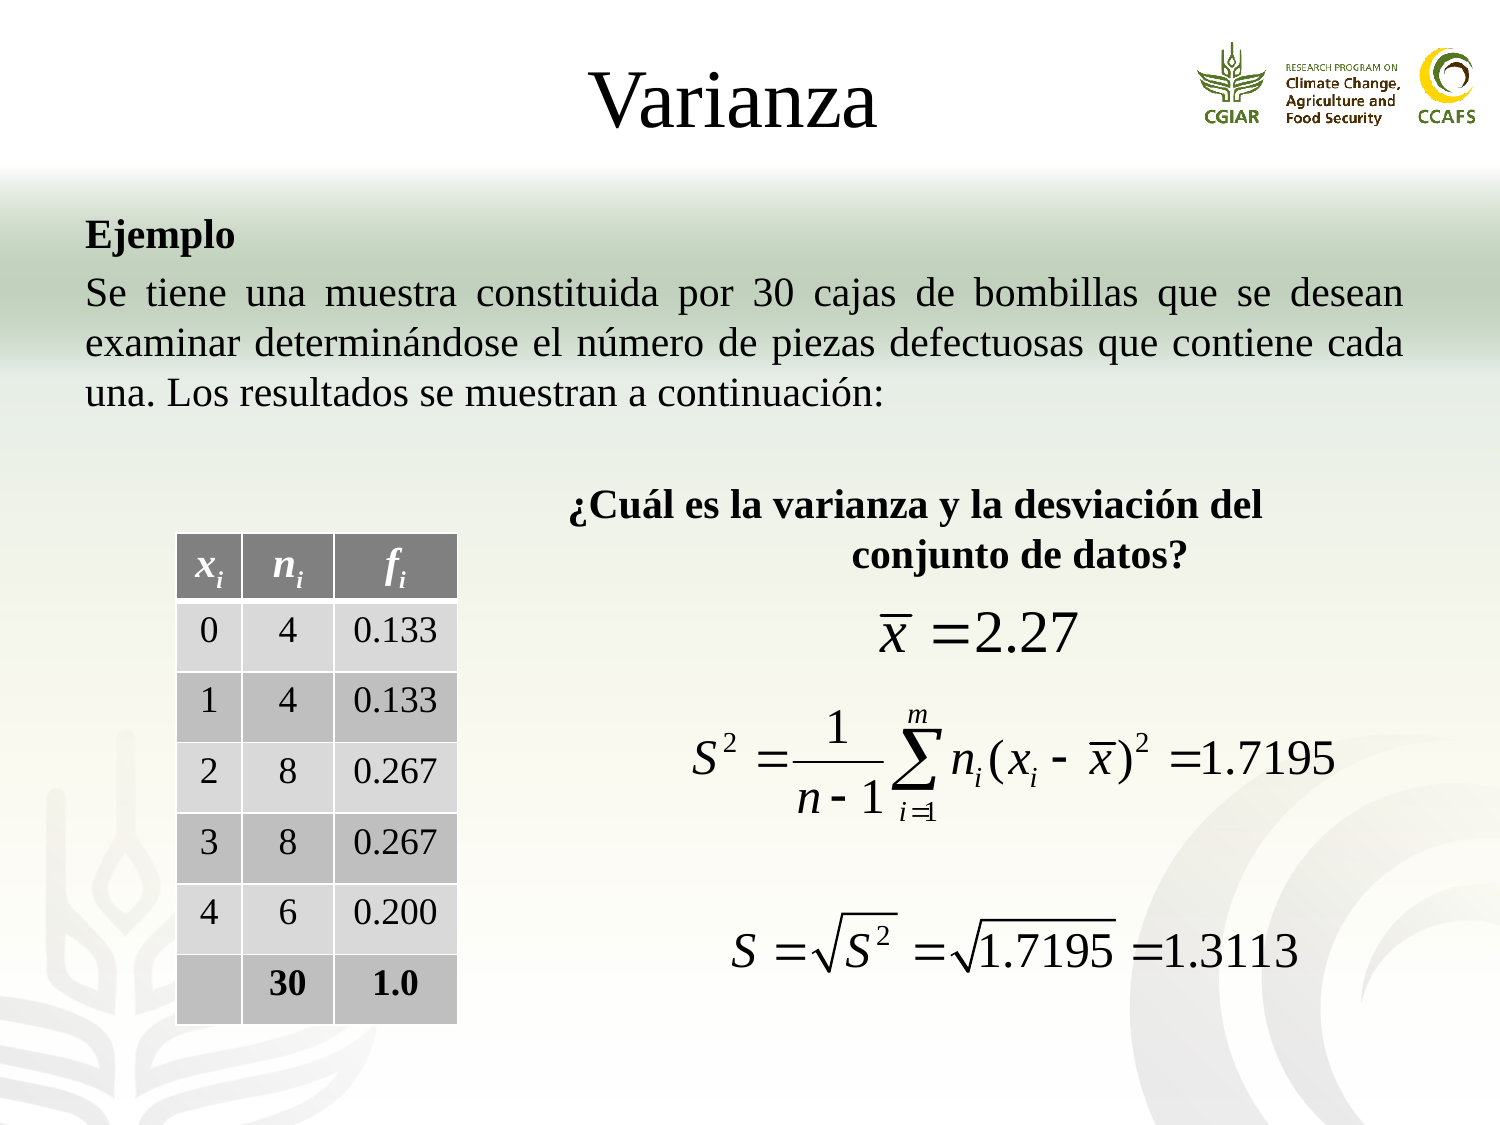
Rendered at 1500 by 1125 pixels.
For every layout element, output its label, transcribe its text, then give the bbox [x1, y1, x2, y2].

table_cell 0 [177, 604, 241, 671]
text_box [868, 597, 1090, 668]
table_cell 30 [243, 955, 333, 1024]
table_cell 1 [177, 673, 241, 742]
table_cell 8 [243, 743, 333, 812]
table_cell 4 [243, 673, 333, 742]
table_cell 4 [243, 604, 333, 671]
table_cell 2 [177, 743, 241, 812]
table_cell 0.133 [335, 604, 457, 671]
table_cell [177, 955, 241, 1024]
picture [1409, 42, 1475, 126]
table_cell 3 [177, 814, 241, 883]
text_box Ejemplo Se tiene una muestra constituida por 30 cajas de bombillas que se desean examinar determinándose el número de piezas defectuosas que contiene cada una. Los resultados se muestran a continuación: [70, 199, 1421, 469]
text_box ¿Cuál es la varianza y la desviación del conjunto de datos? [550, 469, 1407, 585]
table_cell 4 [177, 885, 241, 954]
table_cell 0.267 [335, 814, 457, 883]
table_cell 1.0 [335, 955, 457, 1024]
table_cell 8 [243, 814, 333, 883]
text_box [683, 691, 1344, 833]
table_cell 0.267 [335, 743, 457, 812]
table_cell 0.200 [335, 885, 457, 954]
table_header xi [177, 534, 241, 598]
table_header fi [335, 534, 457, 598]
table_cell 0.133 [335, 673, 457, 742]
table_cell 6 [243, 885, 333, 954]
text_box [723, 901, 1305, 985]
text_box Varianza [58, 0, 1409, 188]
table_header ni [243, 534, 333, 598]
